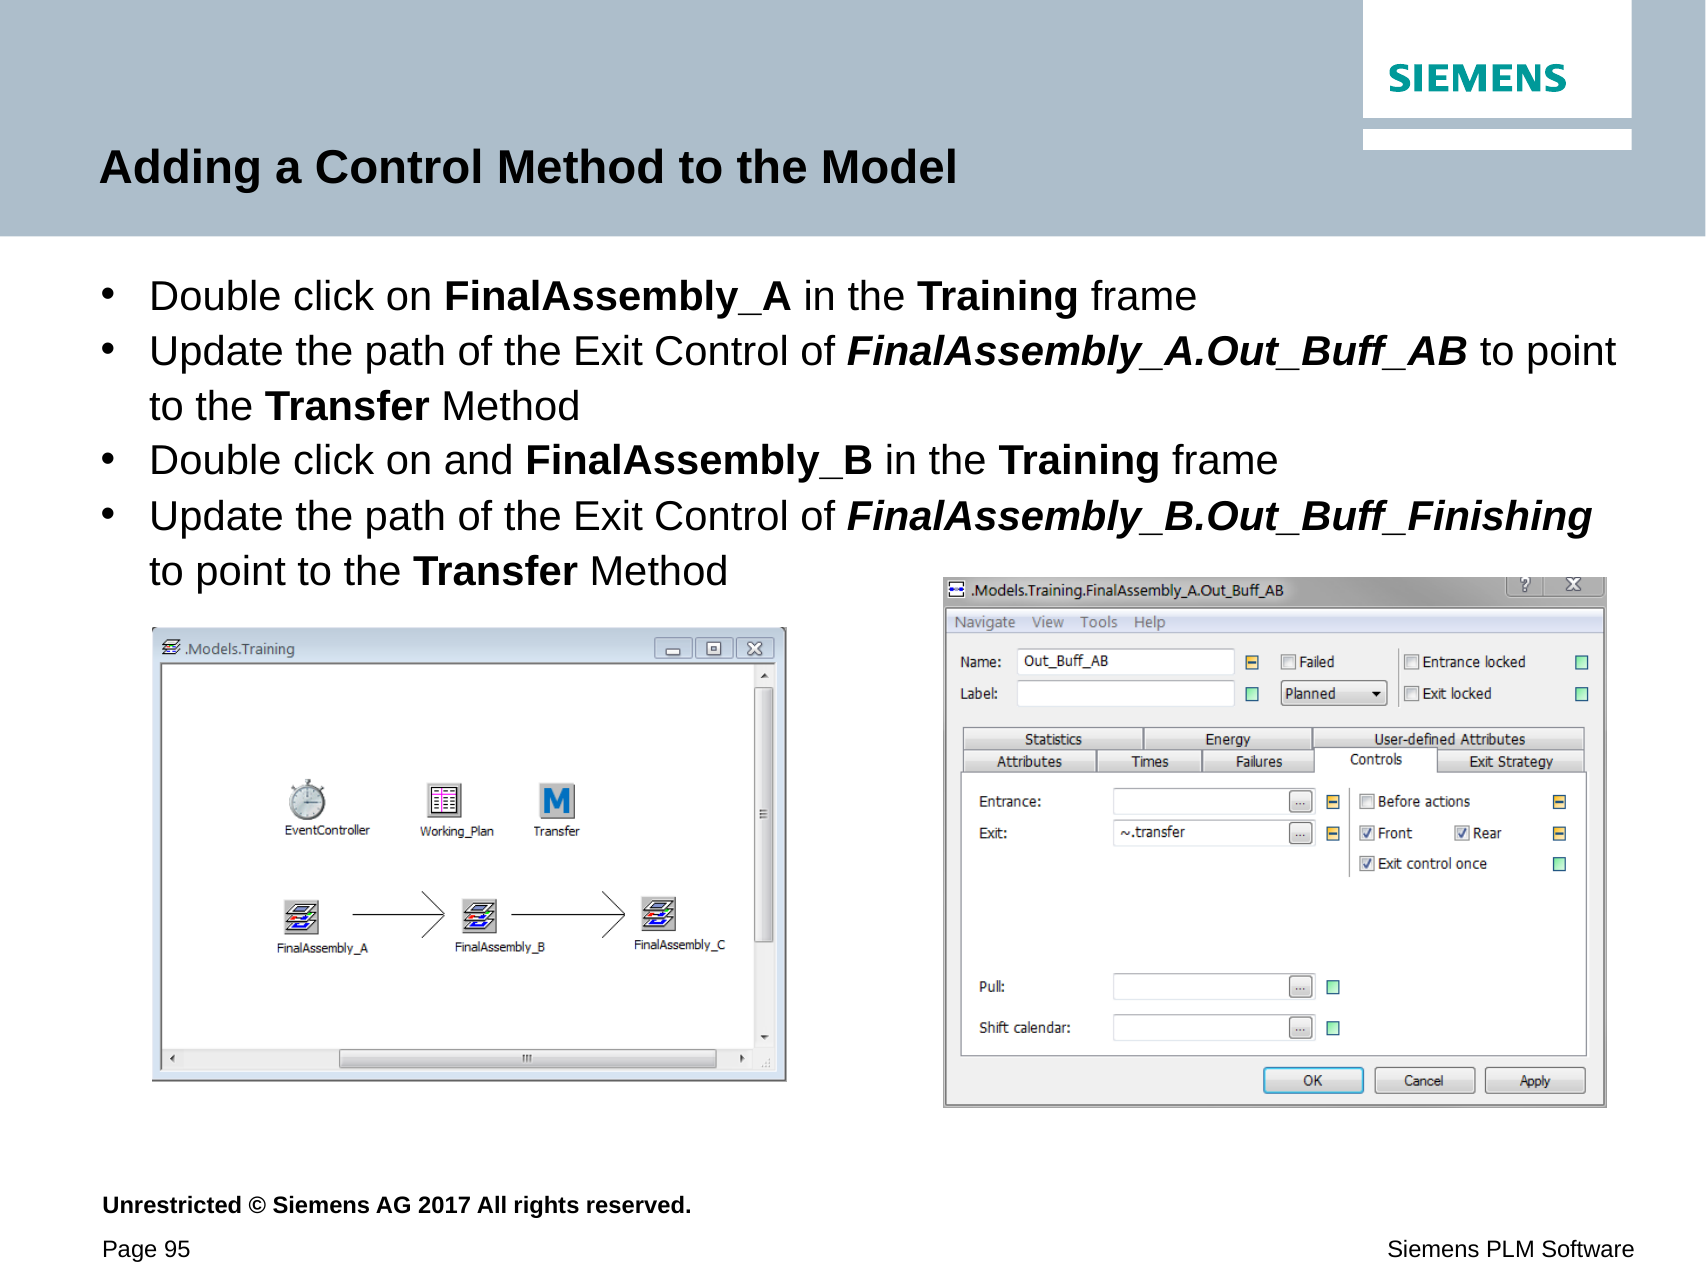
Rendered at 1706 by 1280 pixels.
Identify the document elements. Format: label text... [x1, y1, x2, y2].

picture [152, 626, 787, 1082]
list Double click on FinalAssembly_A in the Training frame Update the path of the Exit Control of FinalAssembly_A.Out_Buff_AB to point to the Transfer Method Double click on and FinalAssembly_B in the Training frame Update the path of the Exit Control of FinalAssembly_B.Out_Buff_Finishing to point to the Transfer Method [100, 263, 1632, 1151]
picture [942, 576, 1607, 1109]
title Adding a Control Method to the Model [0, 0, 1706, 236]
